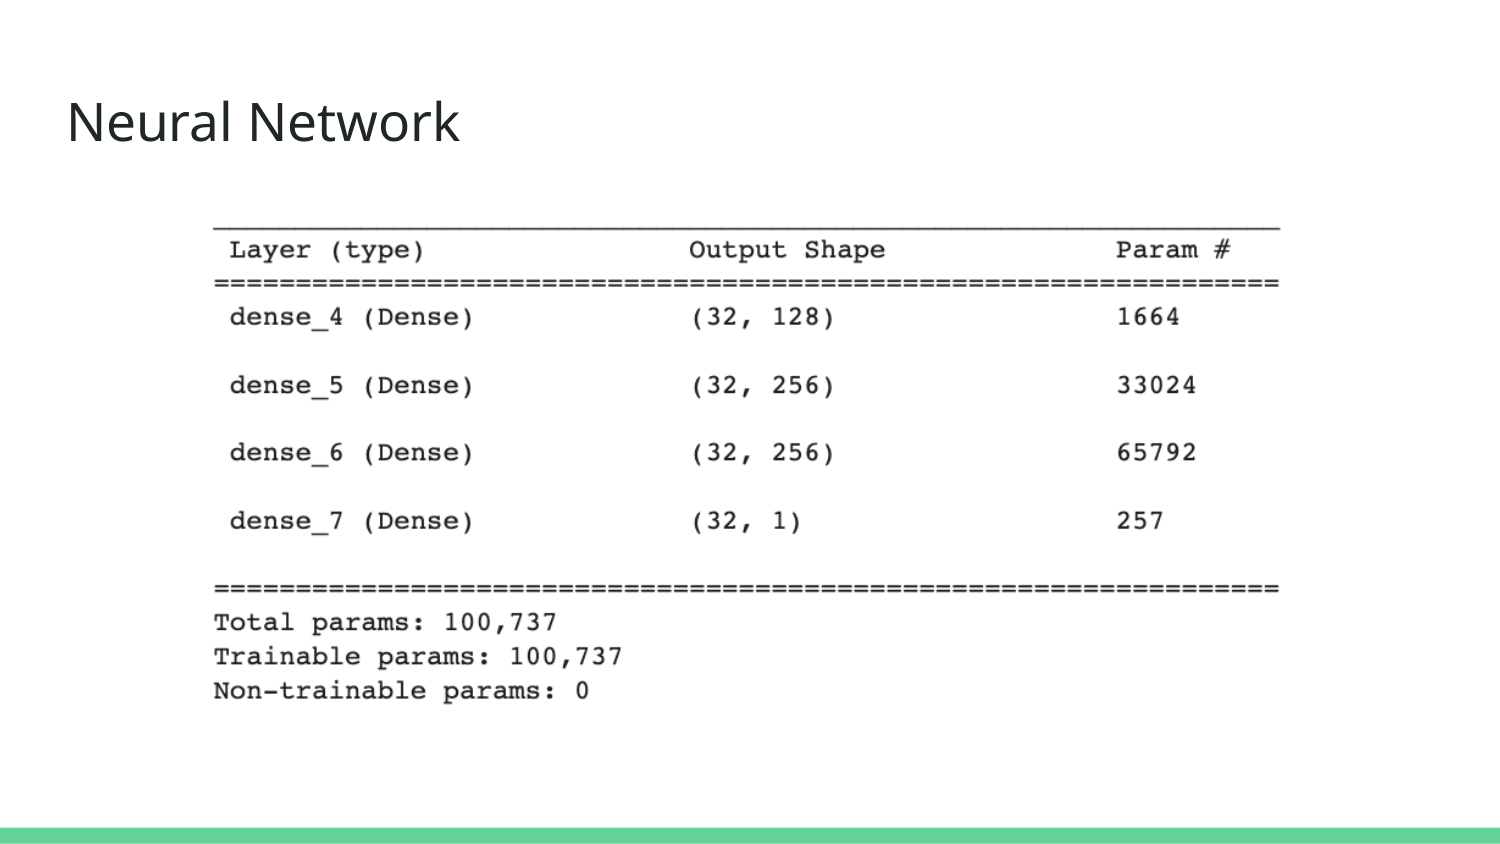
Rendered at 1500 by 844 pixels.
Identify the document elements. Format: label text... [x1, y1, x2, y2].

picture [201, 210, 1299, 729]
title Neural Network [51, 72, 1449, 167]
